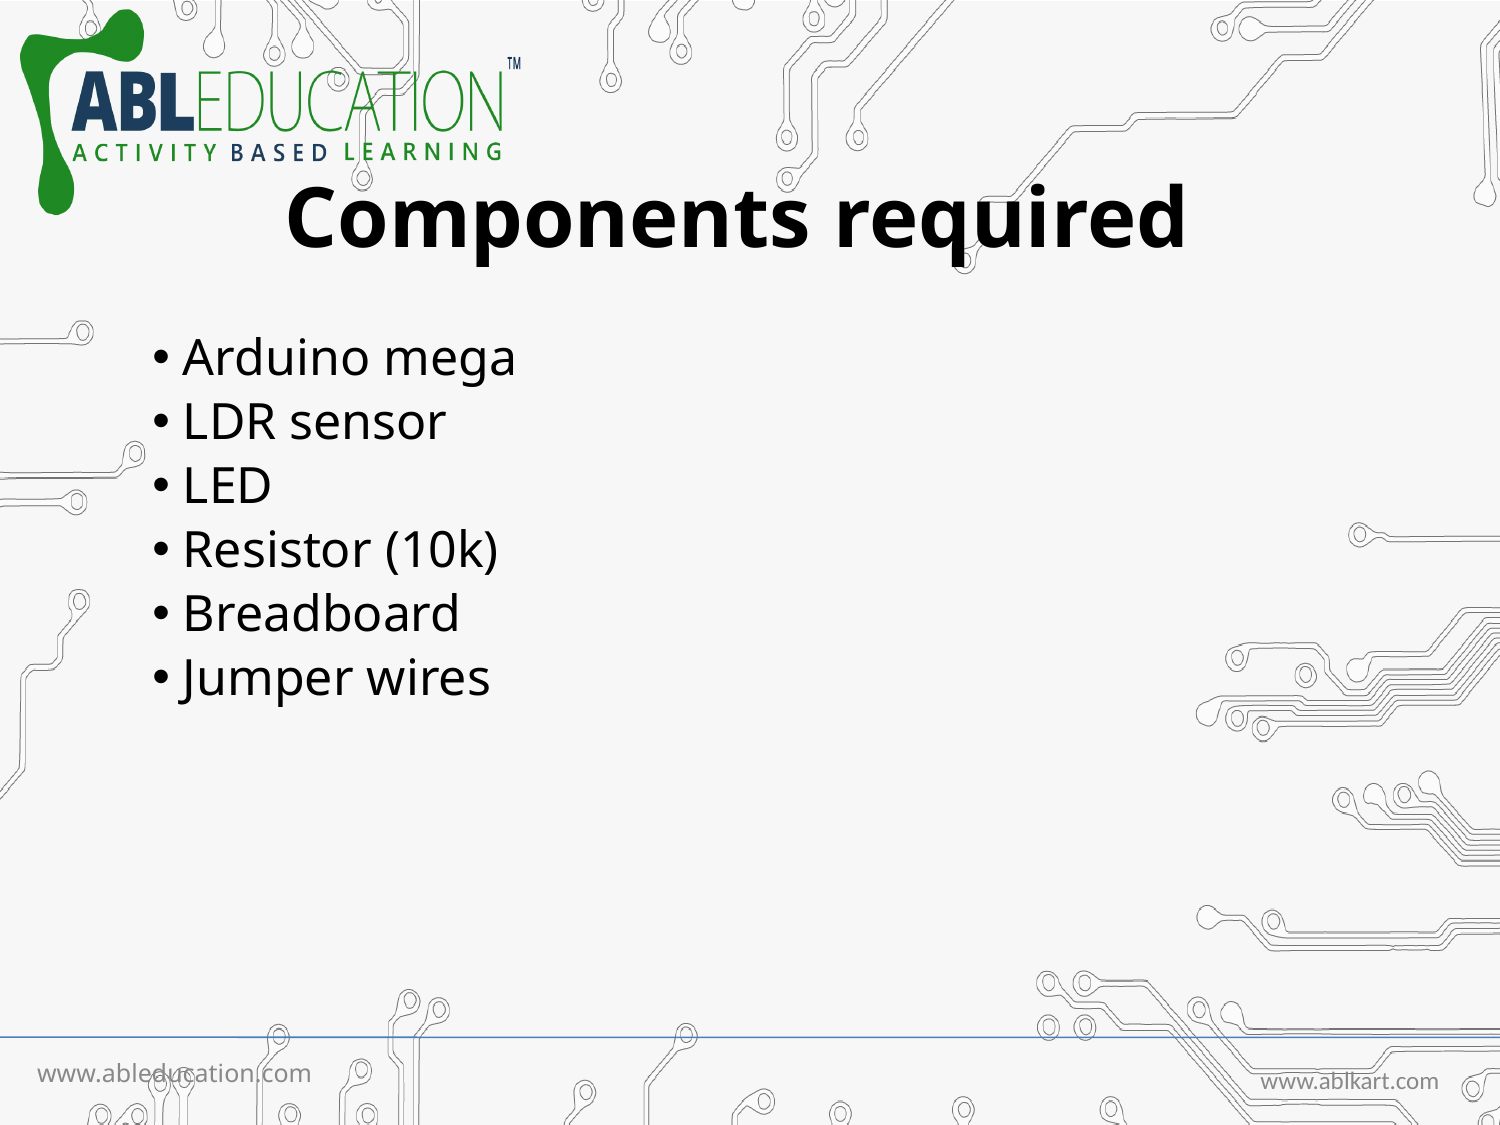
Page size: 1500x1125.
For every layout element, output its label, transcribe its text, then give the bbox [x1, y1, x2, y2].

title Components required [99, 99, 1375, 342]
footer www.ableducation.com [0, 1045, 413, 1103]
text_box www.ablkart.com [1112, 1049, 1500, 1110]
subtitle Arduino mega LDR sensor LED Resistor (10k) Breadboard Jumper wires [137, 324, 1325, 1025]
picture [0, 0, 1500, 1036]
picture [0, 1038, 1500, 1125]
